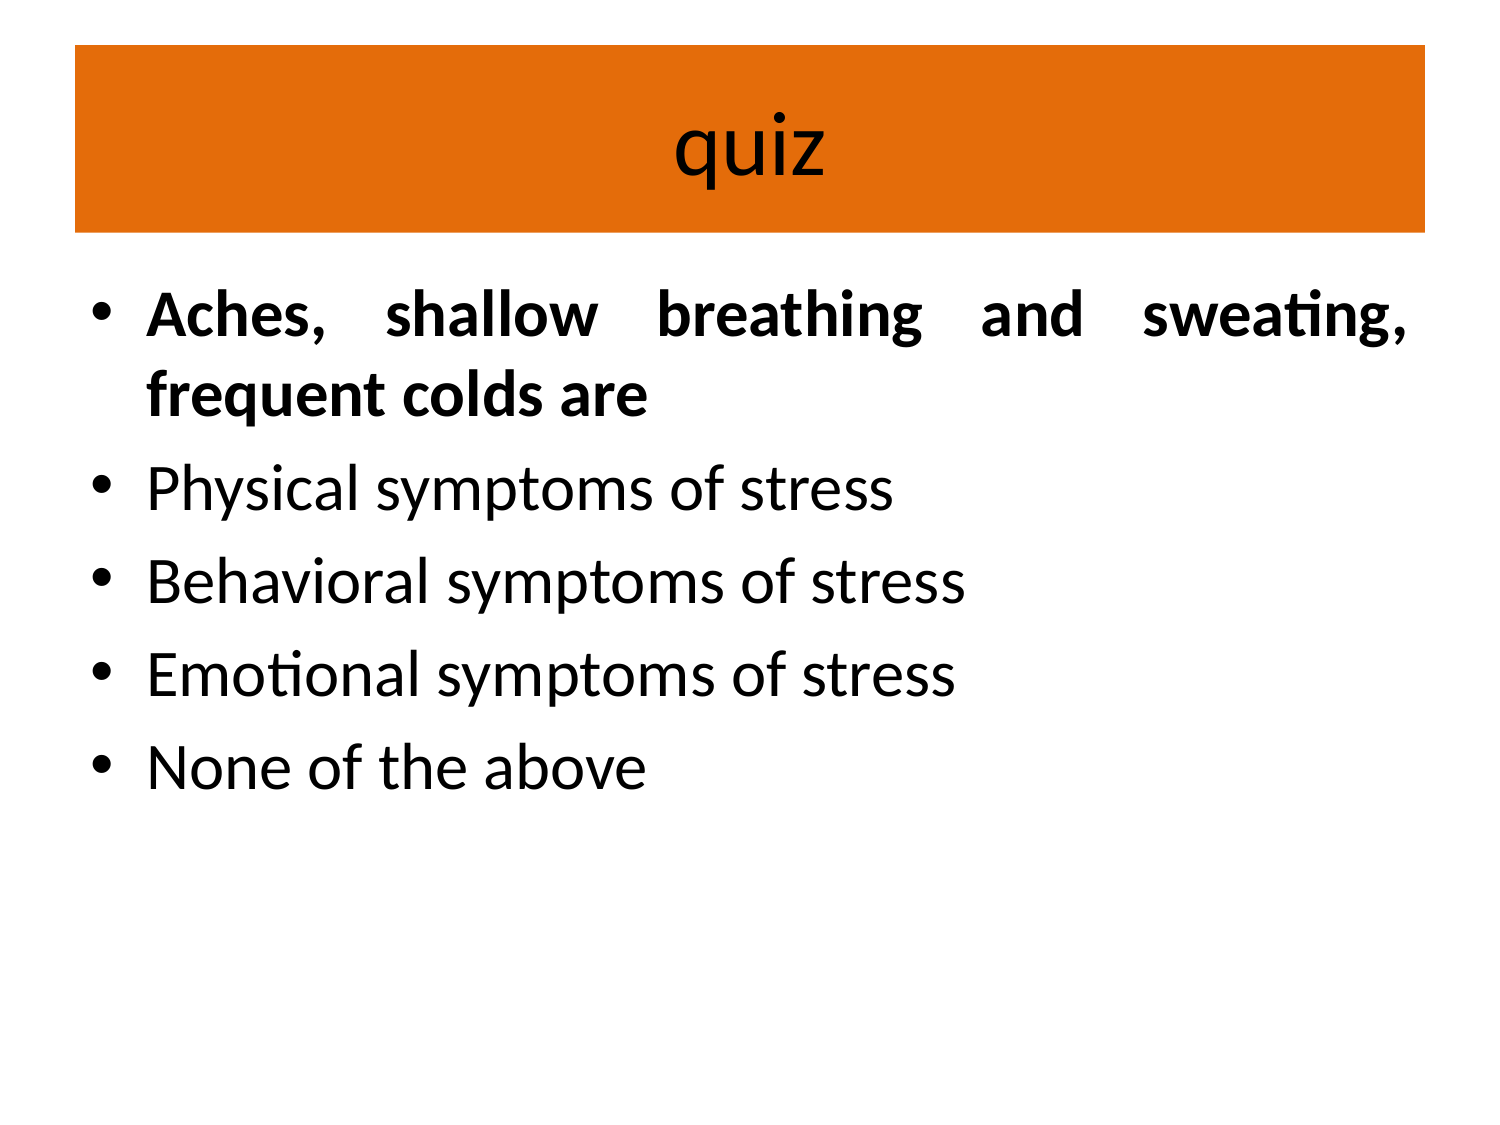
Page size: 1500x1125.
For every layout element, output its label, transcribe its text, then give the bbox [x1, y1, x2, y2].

title quiz [75, 45, 1425, 233]
list Aches, shallow breathing and sweating, frequent colds are Physical symptoms of stress Behavioral symptoms of stress Emotional symptoms of stress None of the above [75, 262, 1425, 1005]
